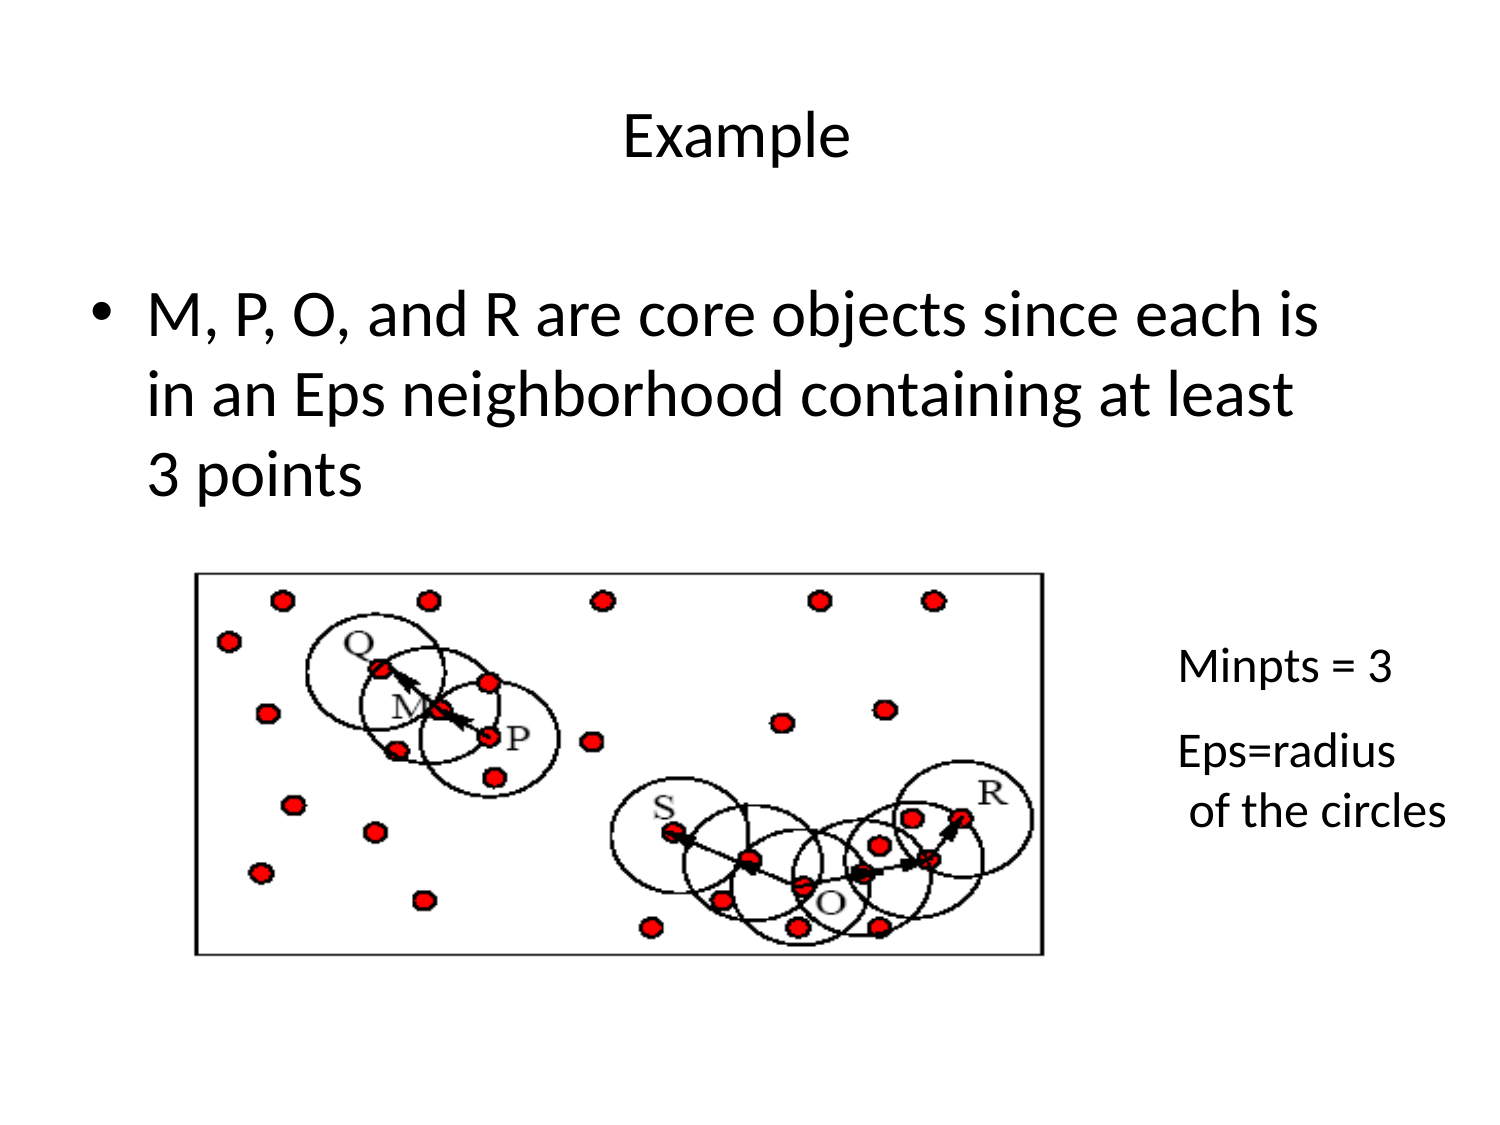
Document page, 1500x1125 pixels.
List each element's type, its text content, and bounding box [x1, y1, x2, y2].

text_box Minpts = 3 Eps=radius of the circles [1162, 624, 1463, 845]
title Example [99, 37, 1375, 225]
picture [162, 549, 1088, 988]
list M, P, O, and R are core objects since each is in an Eps neighborhood containing at least 3 points [75, 262, 1350, 938]
